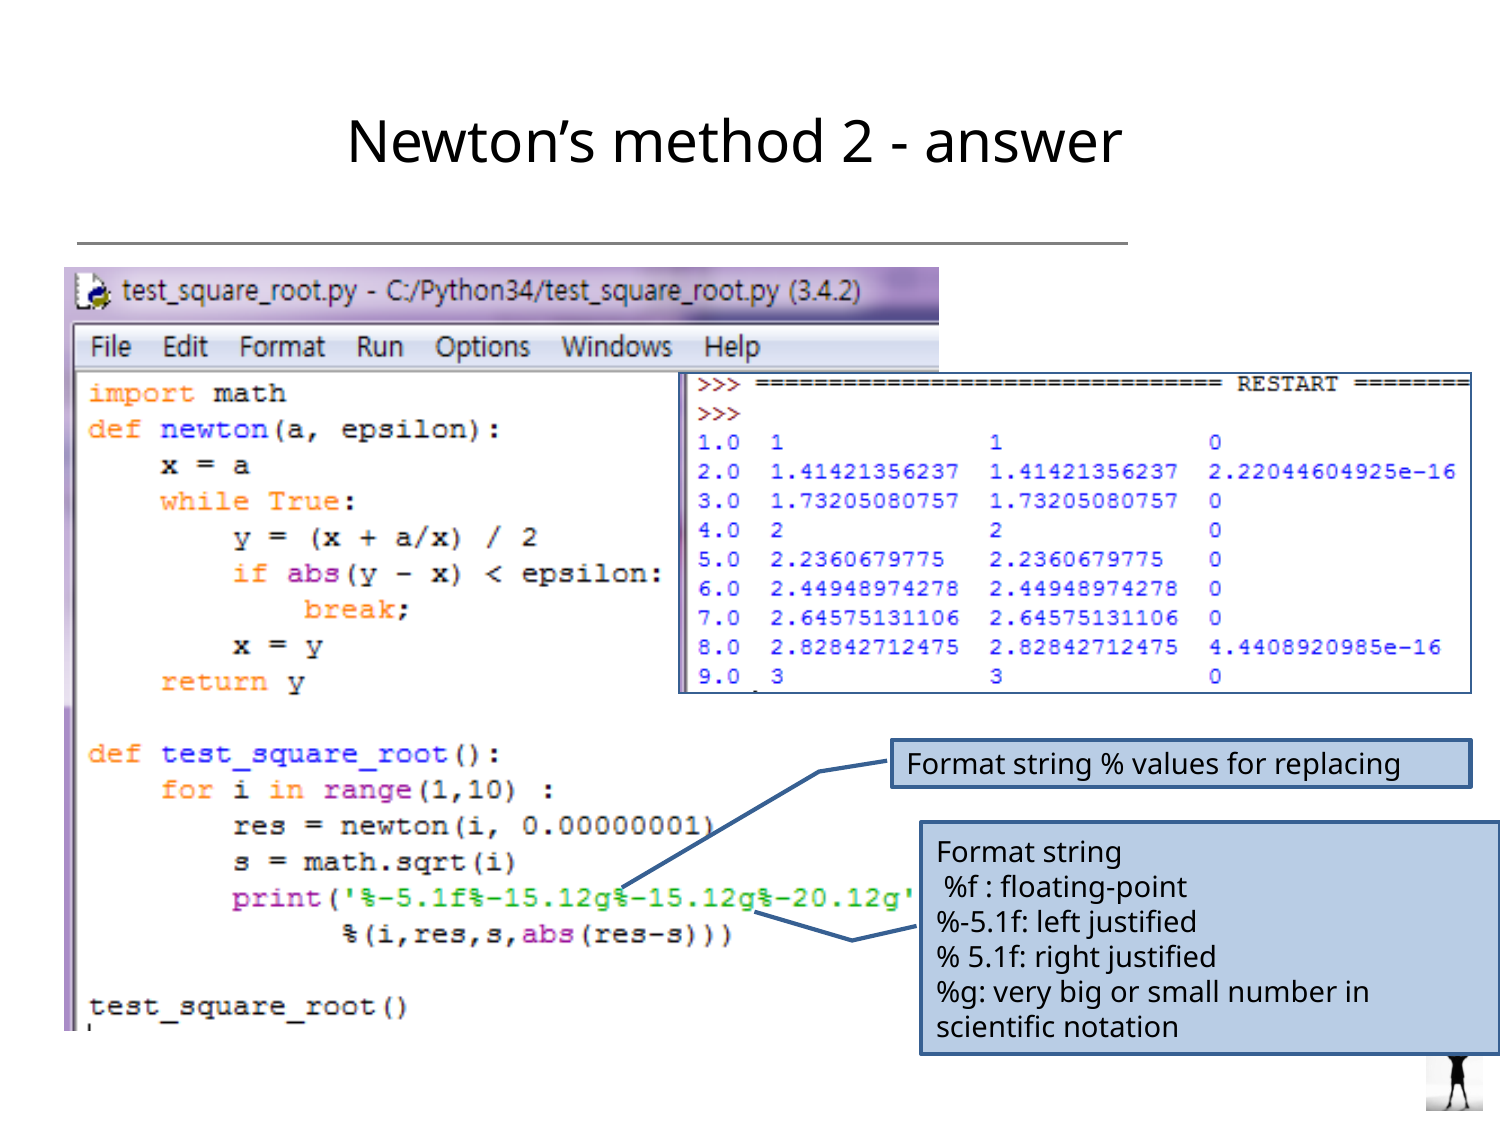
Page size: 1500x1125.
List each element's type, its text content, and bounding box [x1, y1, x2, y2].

title Newton’s method 2 - answer [75, 45, 1425, 233]
picture [64, 266, 1471, 1032]
text_box Format string % values for replacing [944, 738, 1473, 789]
picture [1426, 1056, 1483, 1111]
text_box Format string %f : floating-point %-5.1f: left justified % 5.1f: right justified %g: very big or small number in scientific notation [919, 820, 1500, 1056]
